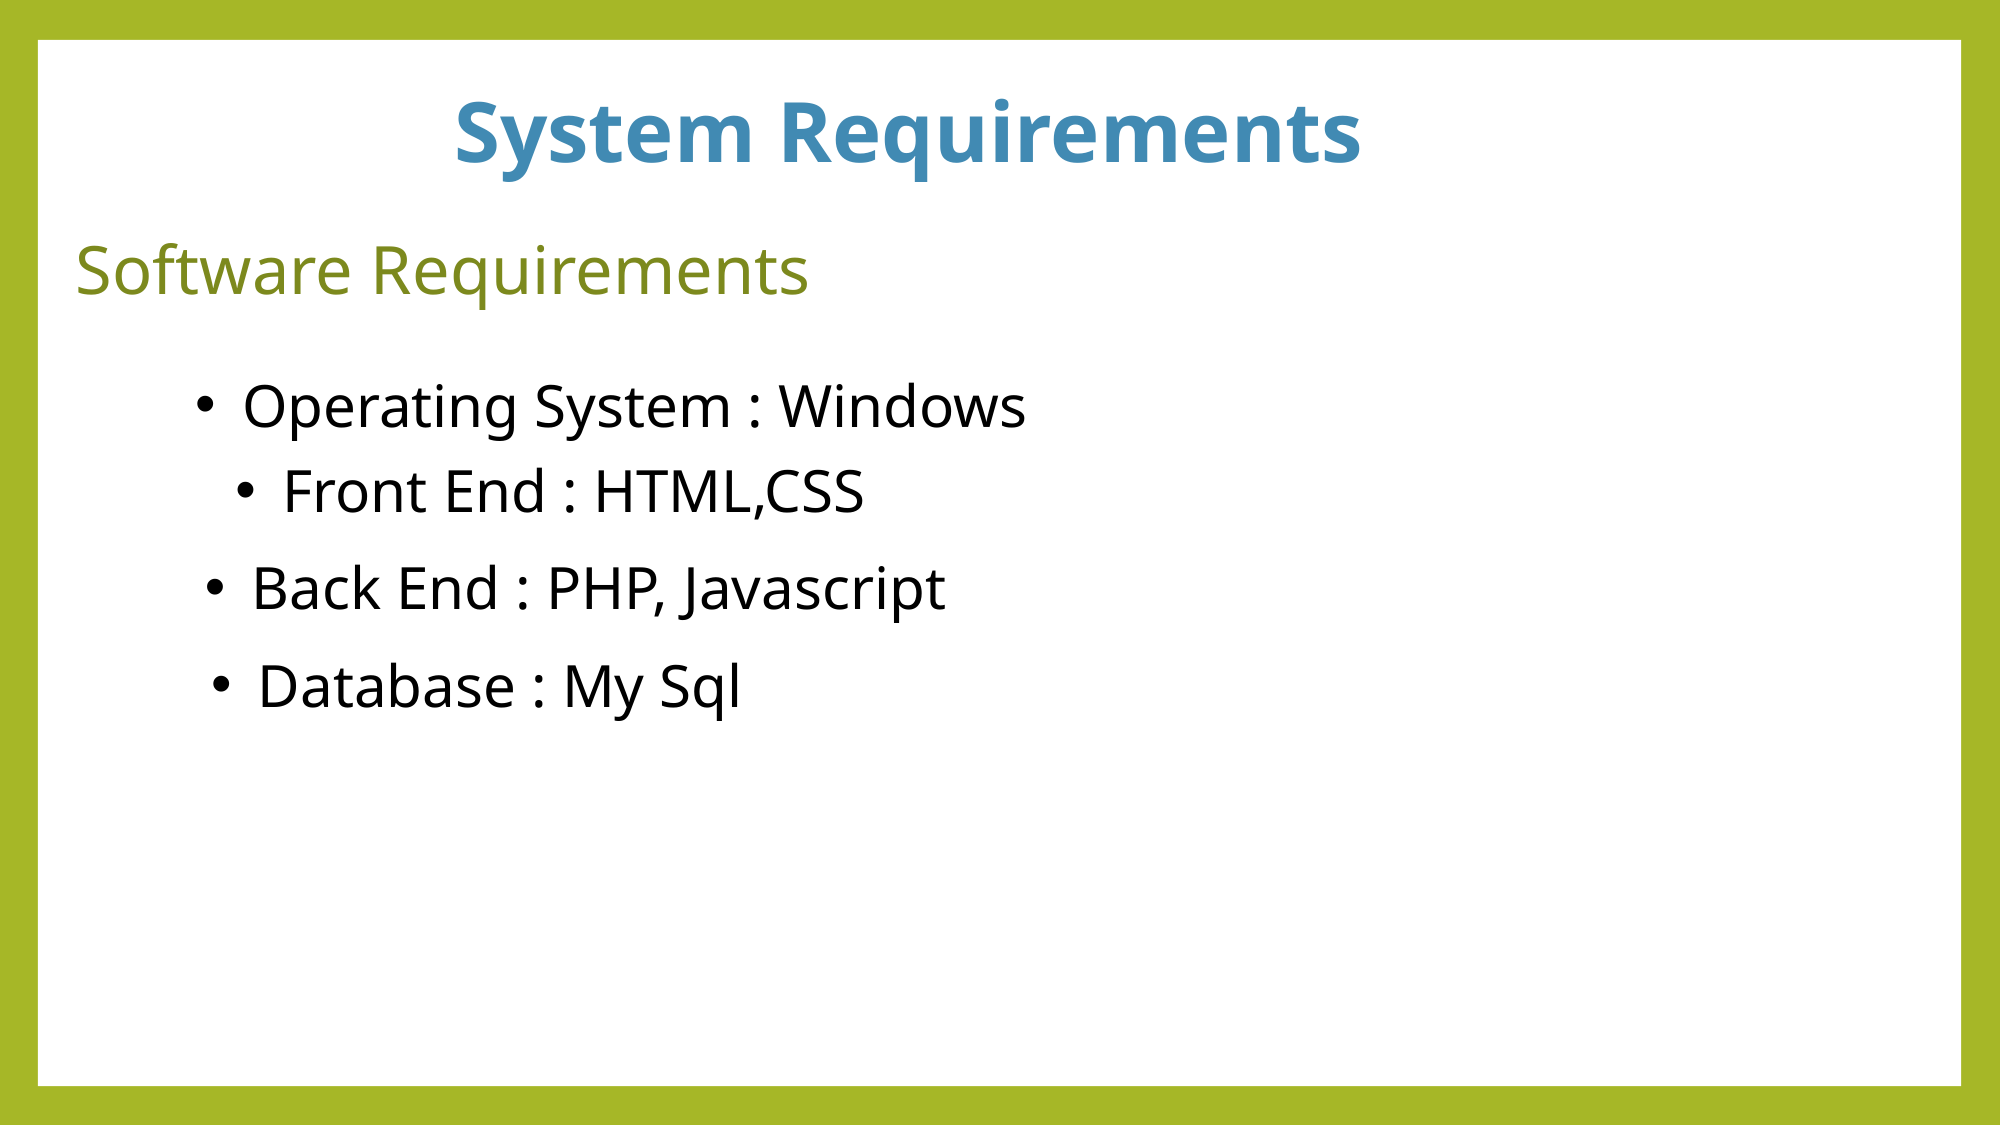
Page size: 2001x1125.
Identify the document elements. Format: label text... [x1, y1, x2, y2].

text_box System Requirements [439, 71, 1379, 186]
text_box Operating System : Windows [180, 361, 1043, 446]
text_box Front End : HTML,CSS [220, 447, 902, 544]
text_box Back End : PHP, Javascript [189, 544, 962, 629]
text_box Software Requirements [61, 220, 827, 315]
text_box Database : My Sql [196, 641, 758, 727]
